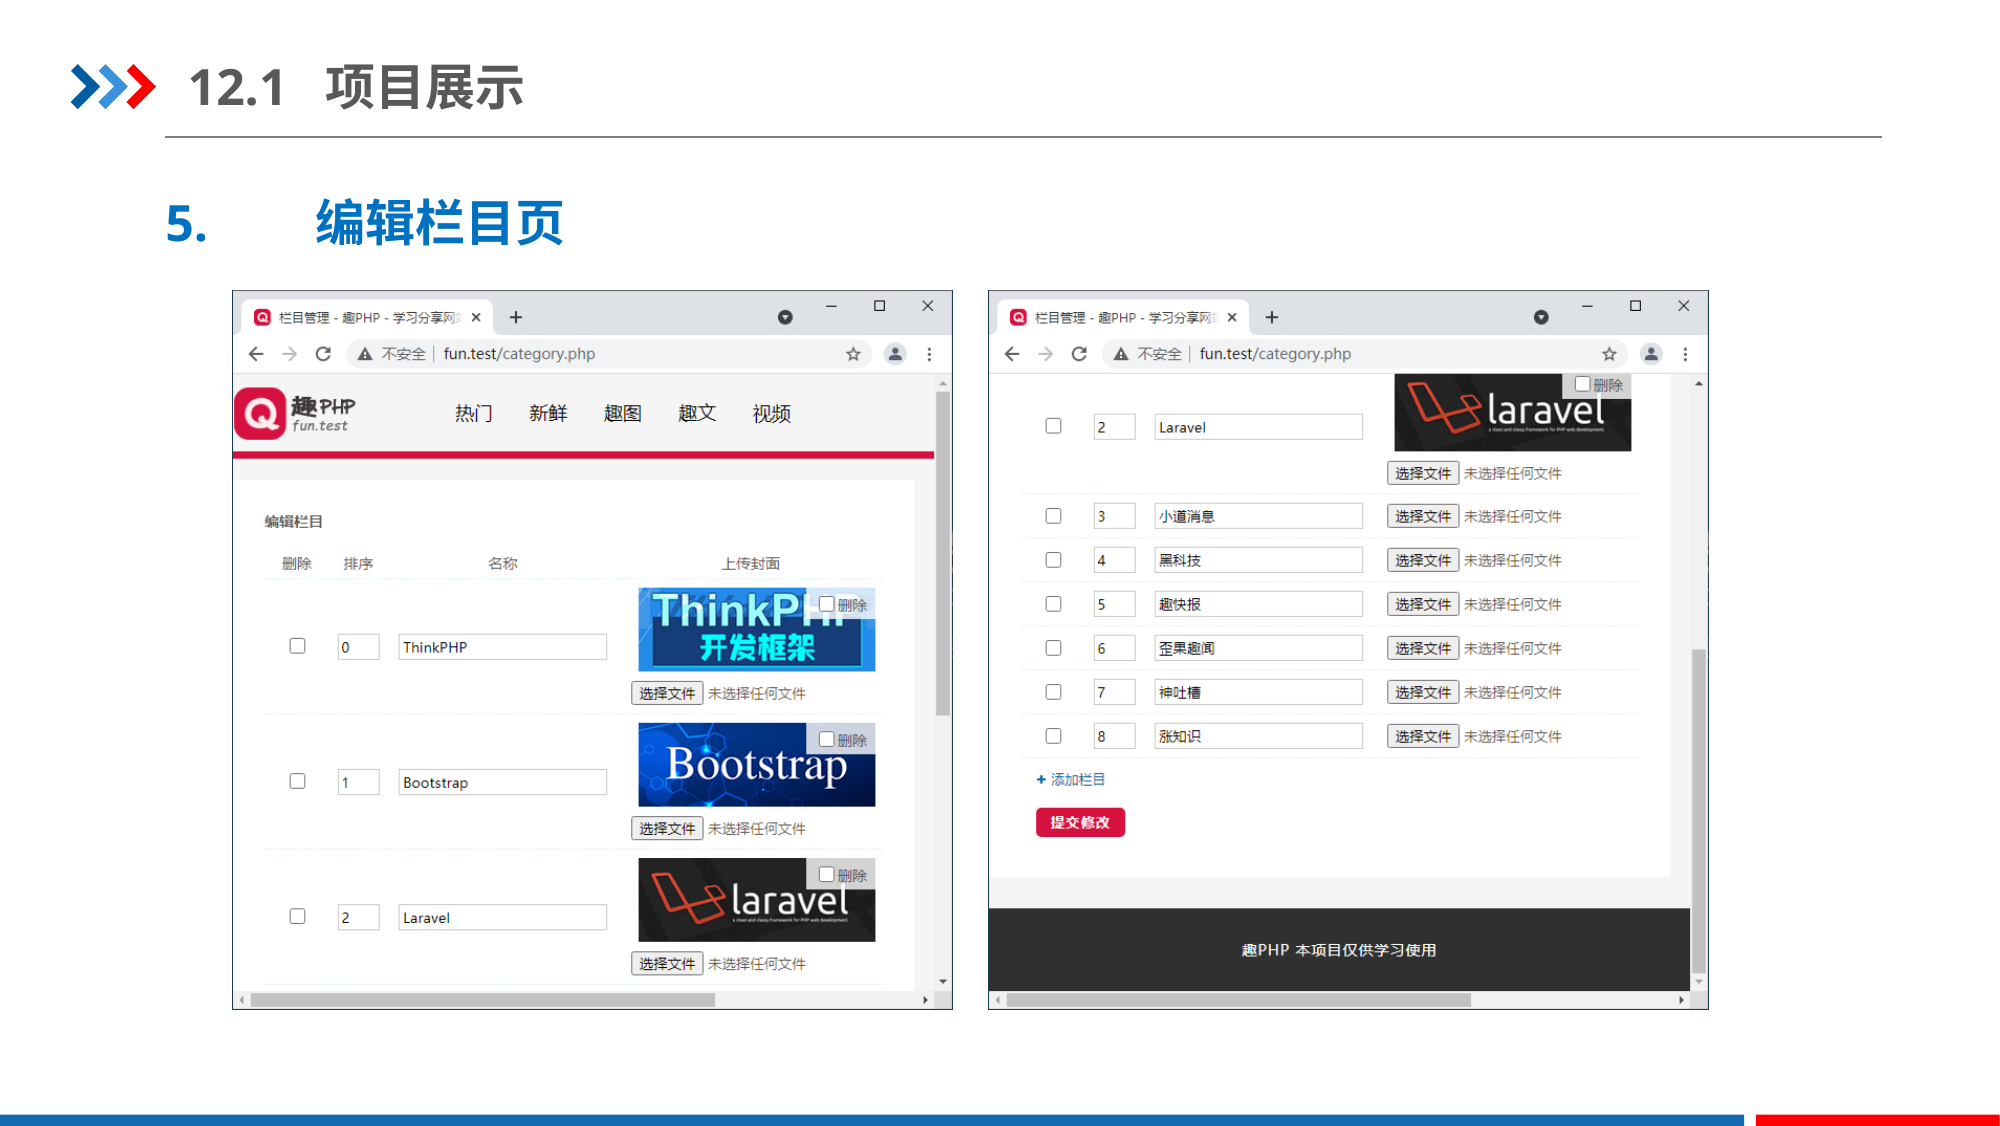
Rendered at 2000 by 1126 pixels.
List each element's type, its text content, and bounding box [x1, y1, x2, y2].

text_box 12.1 项目展示 [187, 43, 827, 127]
picture [987, 290, 1709, 1010]
text_box 5. 编辑栏目页 [150, 184, 808, 259]
picture [231, 290, 953, 1010]
